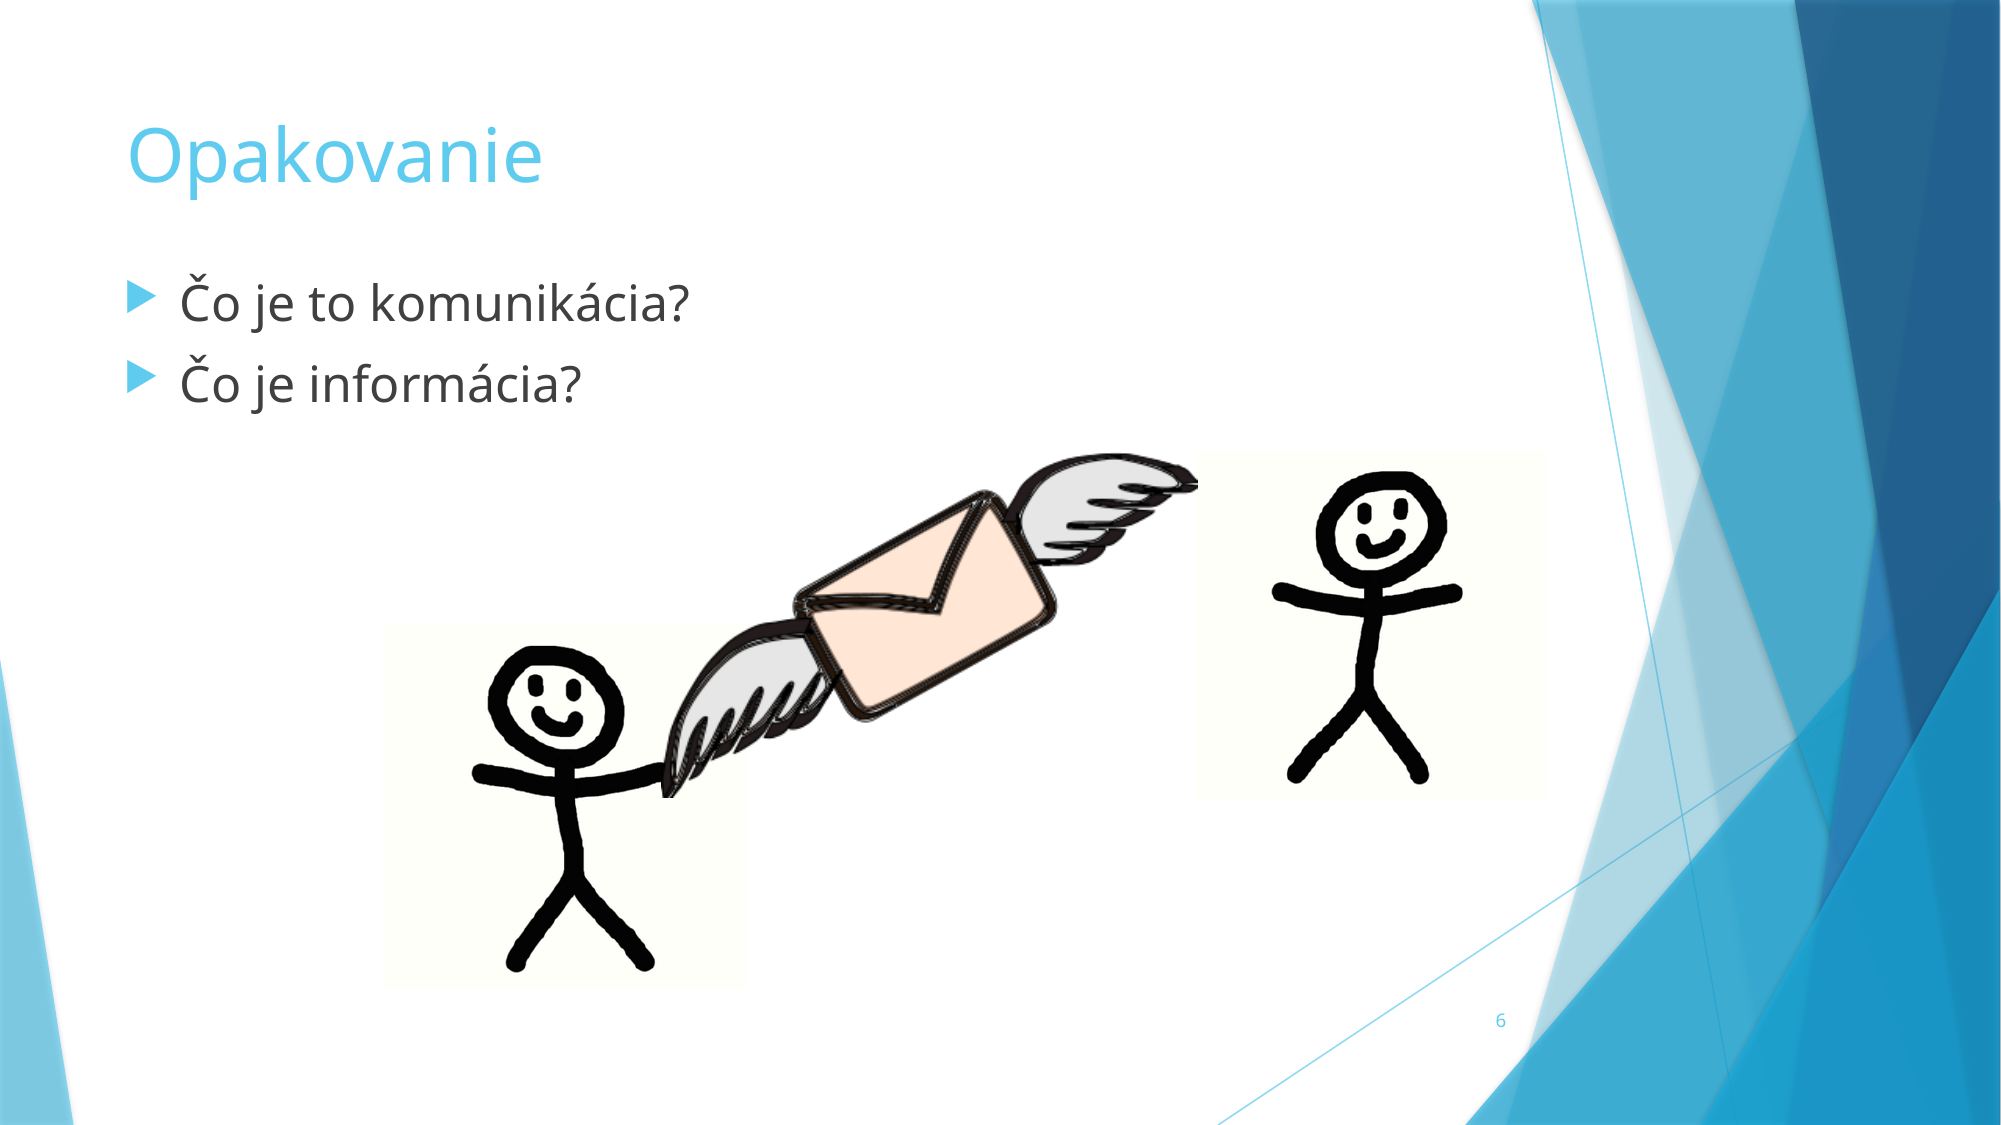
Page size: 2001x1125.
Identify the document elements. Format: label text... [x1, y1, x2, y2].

list Čo je to komunikácia? Čo je informácia? [108, 263, 1806, 619]
slide_number 6 [1409, 991, 1522, 1051]
picture [383, 448, 1547, 990]
title Opakovanie [111, 99, 1522, 263]
